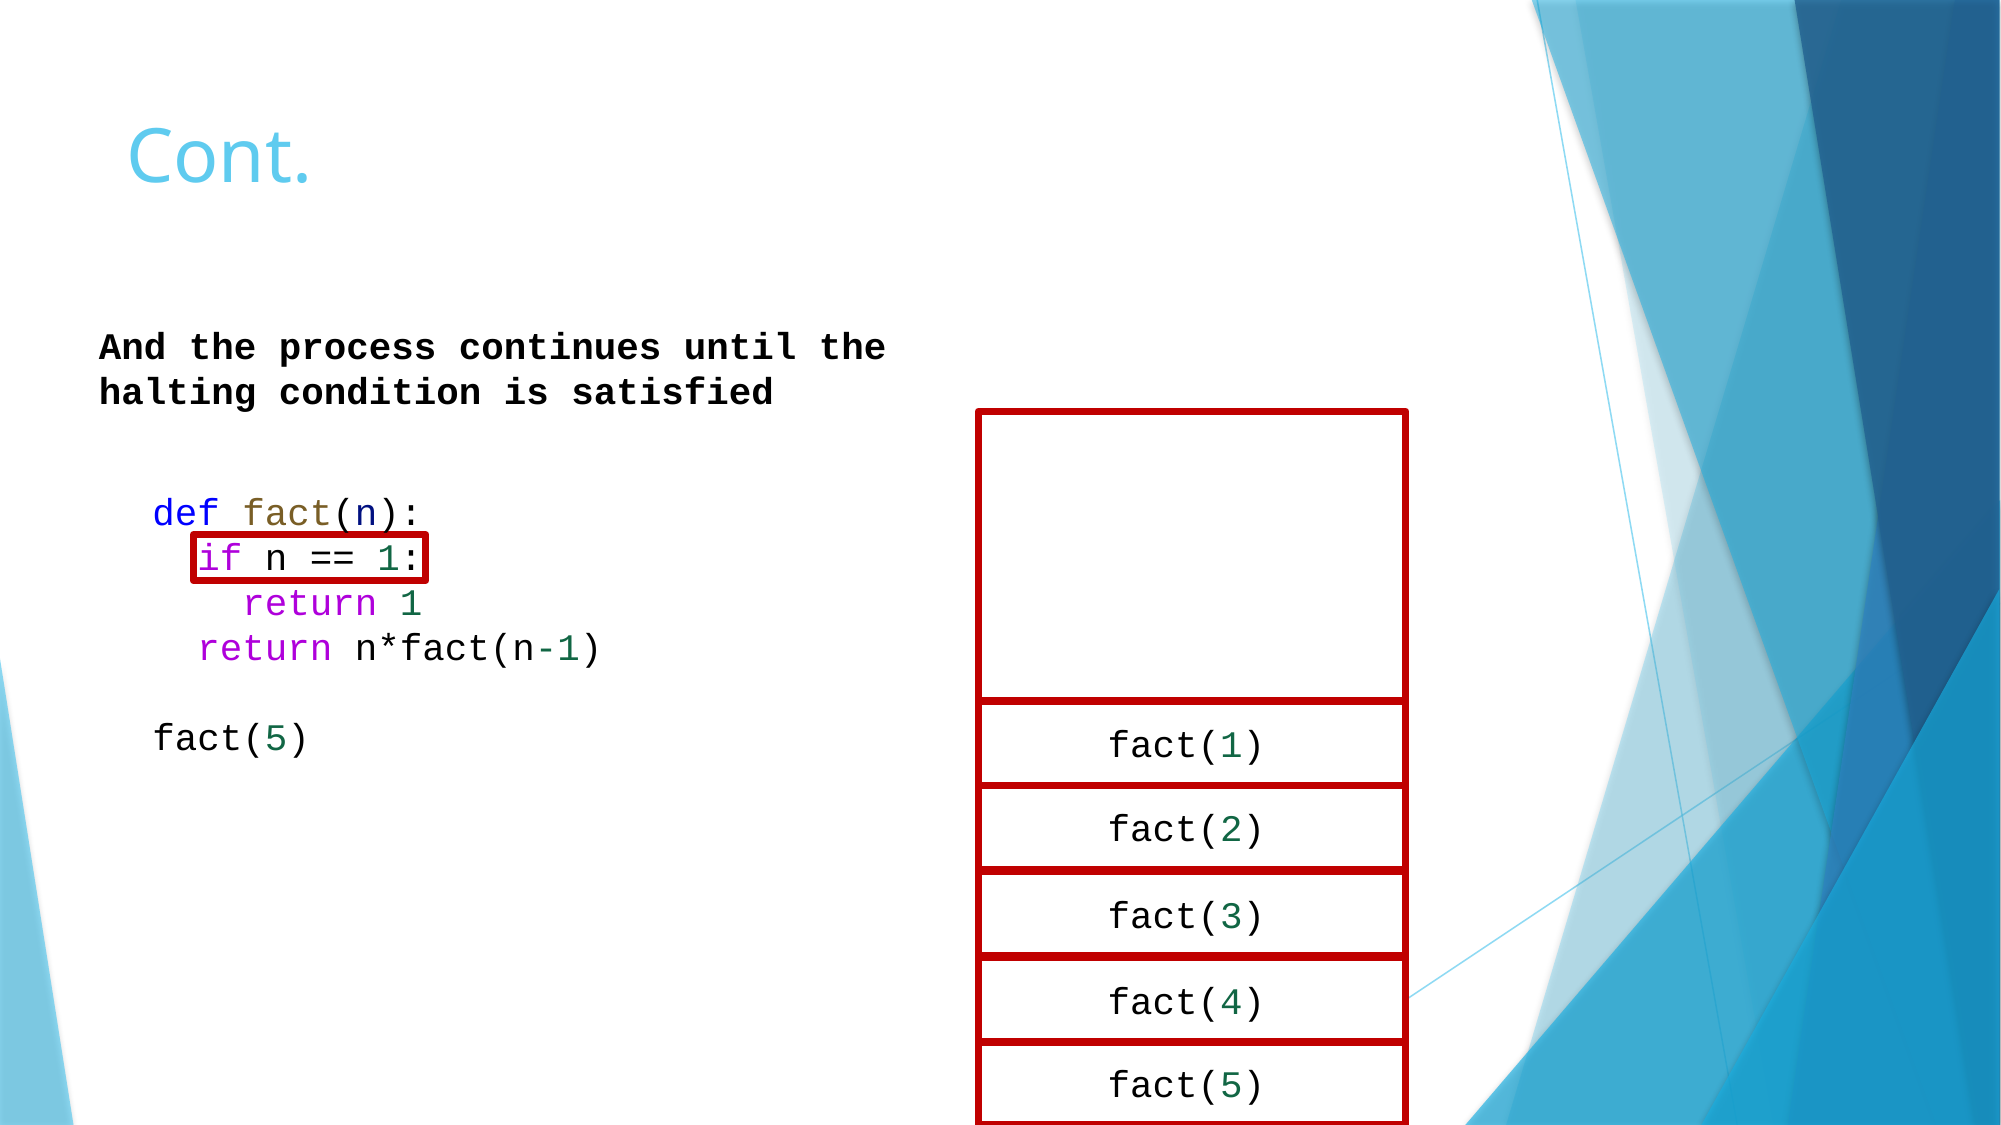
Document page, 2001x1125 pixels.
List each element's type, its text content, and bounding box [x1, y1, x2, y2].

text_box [977, 1051, 1407, 1125]
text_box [977, 964, 1407, 1043]
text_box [977, 795, 1407, 871]
text_box def fact(n): if n == 1: return 1 return n*fact(n-1) fact(5) [137, 480, 770, 765]
text_box [977, 410, 1407, 697]
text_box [977, 700, 1407, 787]
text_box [977, 878, 1407, 957]
title Cont. [111, 99, 1522, 317]
text_box And the process continues until the halting condition is satisfied [84, 314, 1066, 420]
